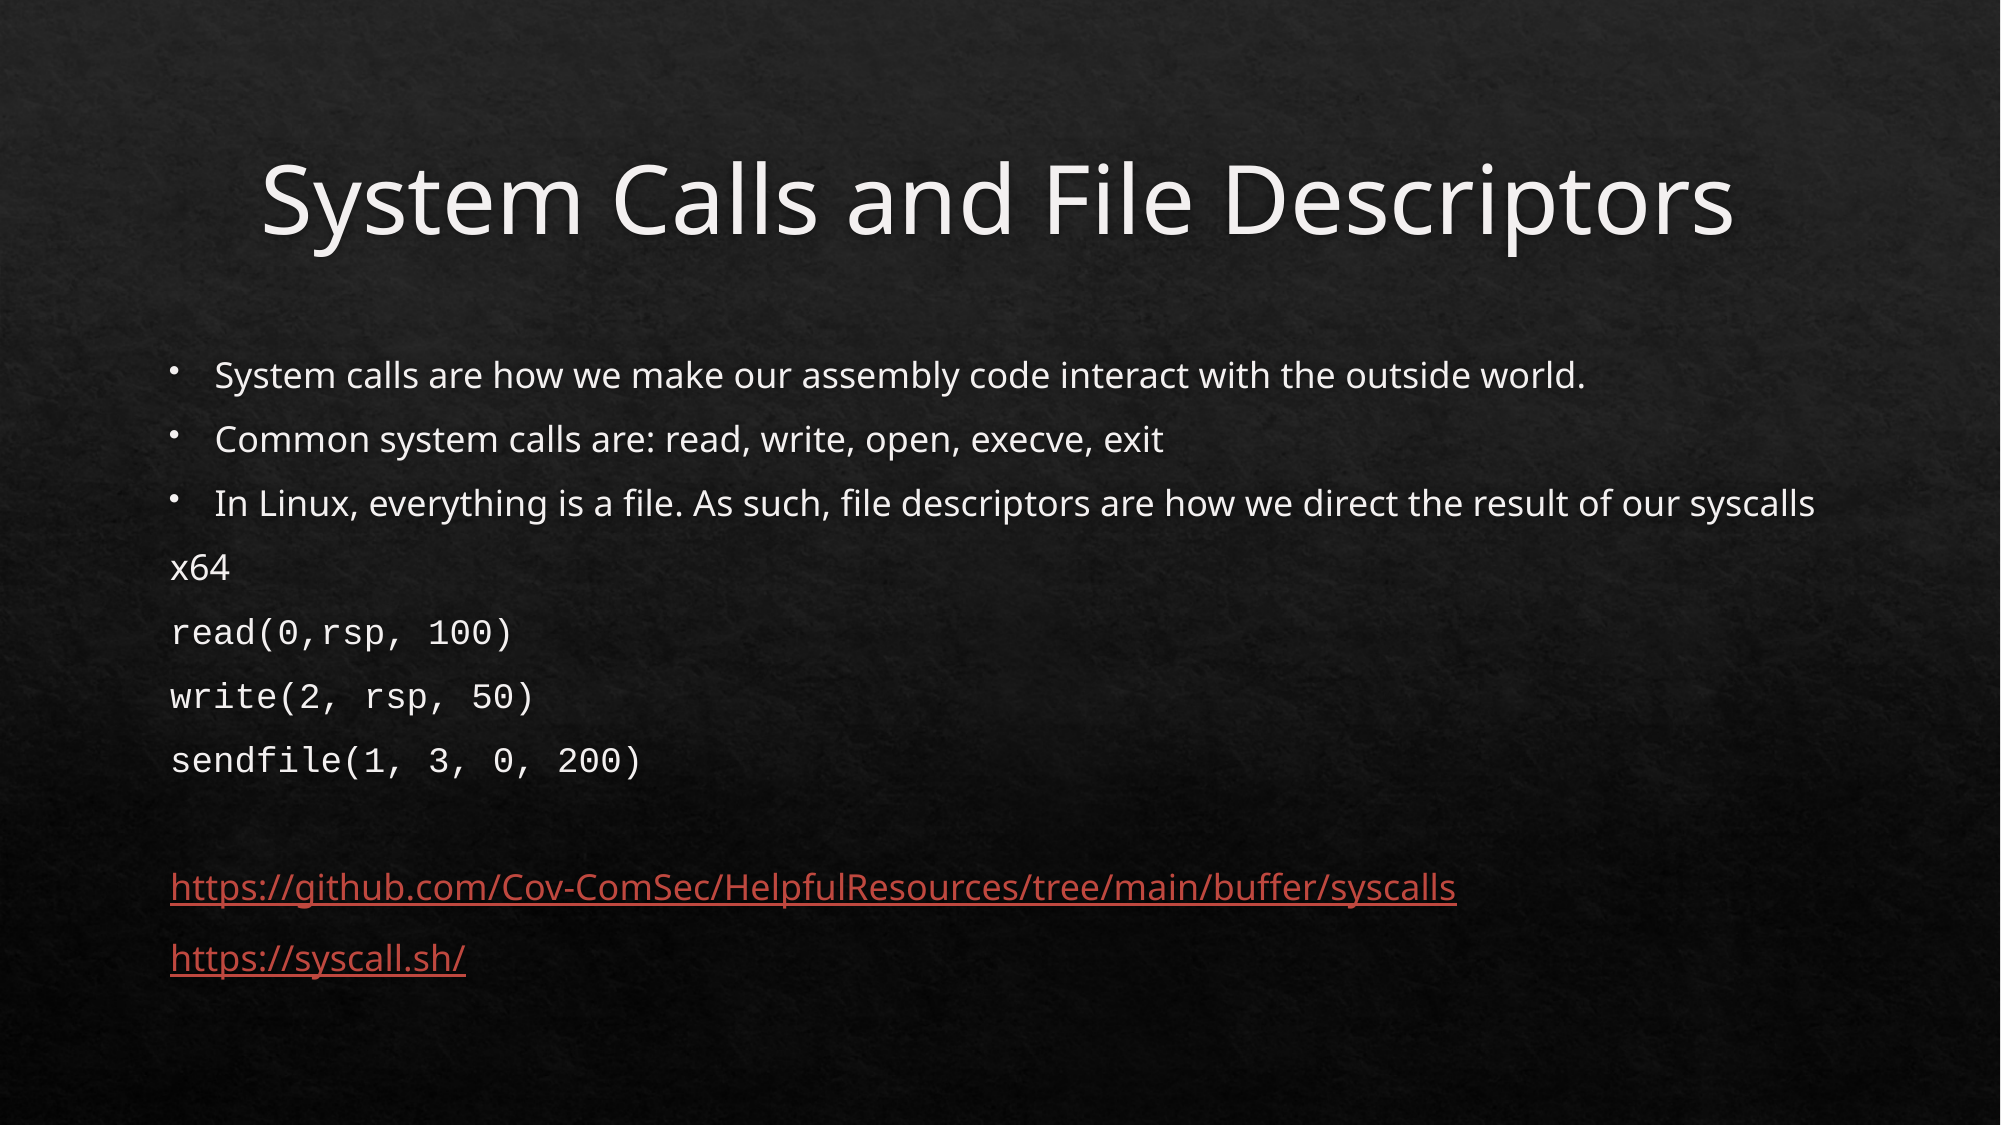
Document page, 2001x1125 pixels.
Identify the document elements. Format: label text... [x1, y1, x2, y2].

list System calls are how we make our assembly code interact with the outside world. Common system calls are: read, write, open, execve, exit In Linux, everything is a file. As such, file descriptors are how we direct the result of our syscalls x64 read(0,rsp, 100) write(2, rsp, 50) sendfile(1, 3, 0, 200) https://github.com/Cov-ComSec/HelpfulResources/tree/main/buffer/syscalls https://syscall.sh/ [149, 340, 1849, 1041]
title System Calls and File Descriptors [149, 99, 1849, 307]
